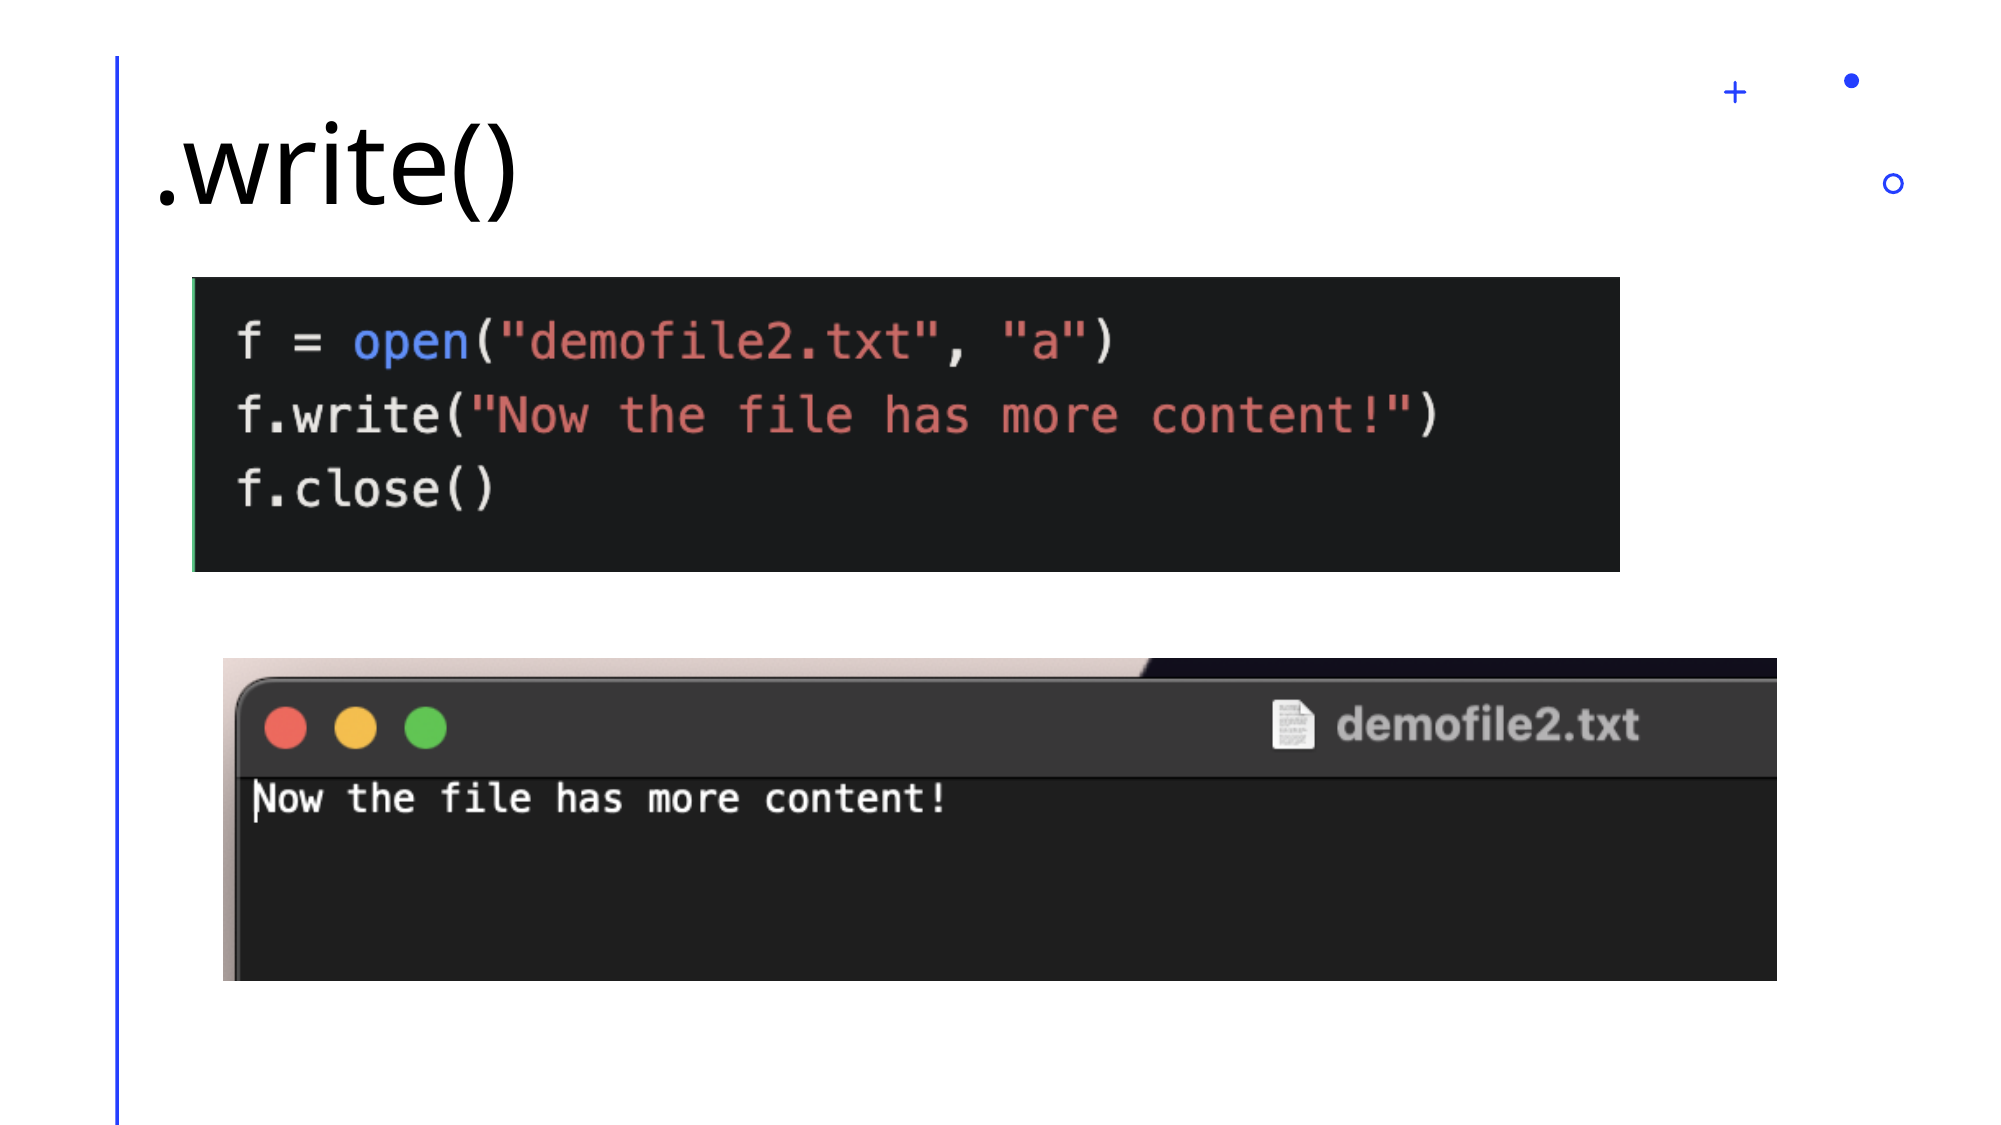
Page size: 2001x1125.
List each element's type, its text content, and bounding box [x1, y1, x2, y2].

title .write() [137, 59, 1863, 278]
picture [223, 658, 1777, 981]
picture [192, 277, 1620, 572]
